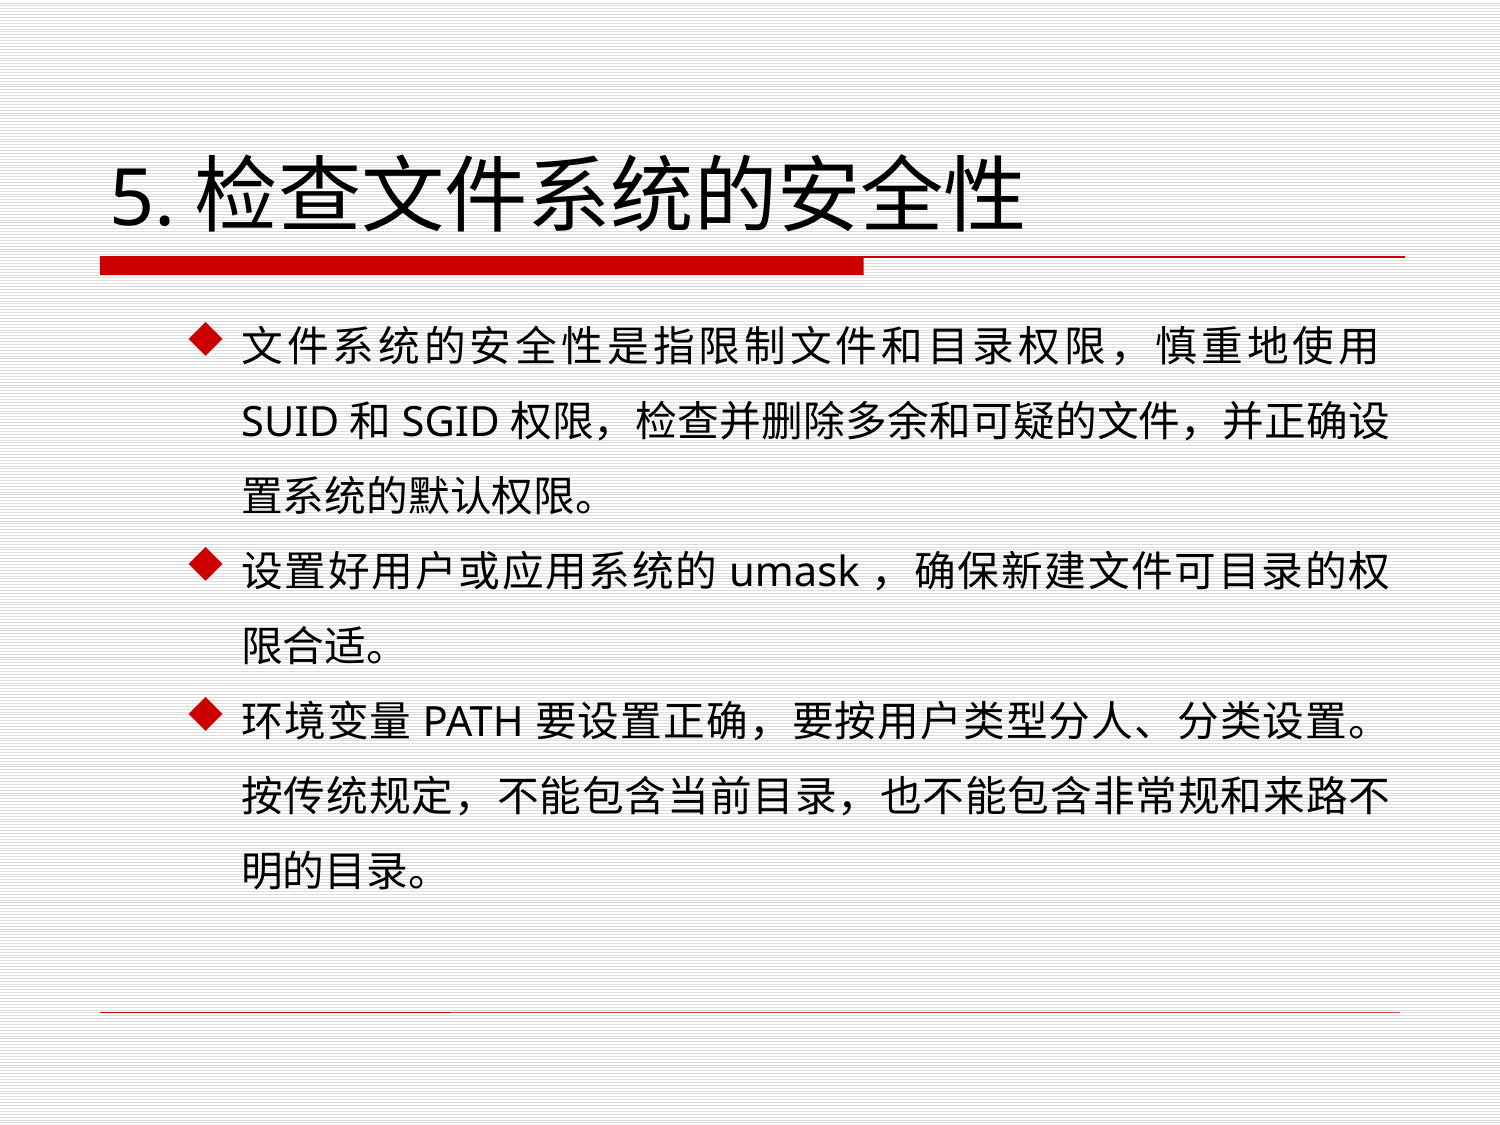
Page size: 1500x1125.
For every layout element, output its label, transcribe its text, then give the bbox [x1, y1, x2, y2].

list 文件系统的安全性是指限制文件和目录权限，慎重地使用SUID和SGID权限，检查并删除多余和可疑的文件，并正确设置系统的默认权限。 设置好用户或应用系统的umask，确保新建文件可目录的权限合适。 环境变量PATH要设置正确，要按用户类型分人、分类设置。按传统规定，不能包含当前目录，也不能包含非常规和来路不明的目录。 [92, 287, 1406, 988]
title 5.检查文件系统的安全性 [93, 49, 1407, 250]
